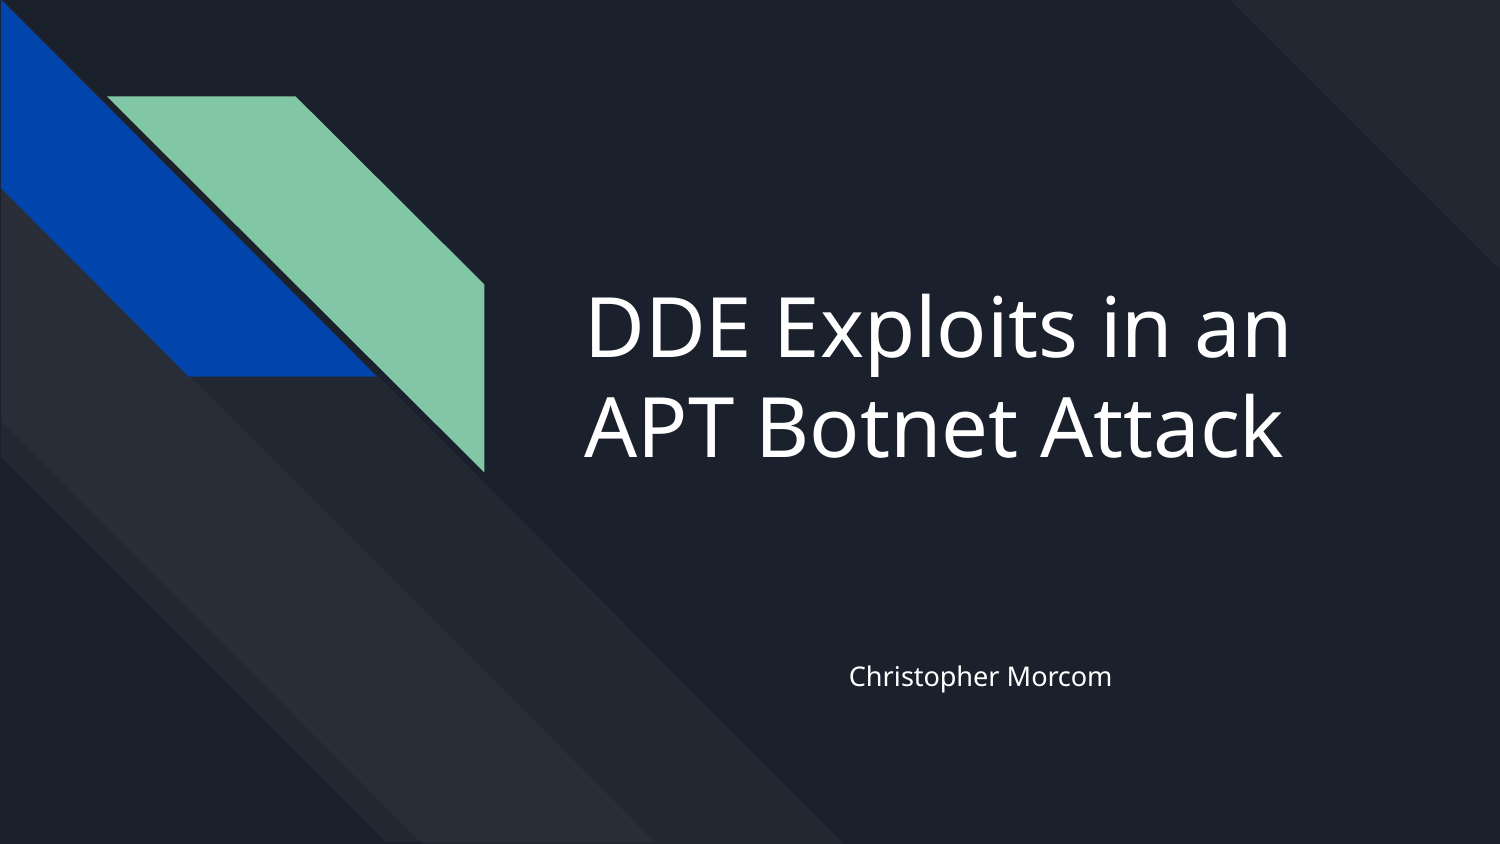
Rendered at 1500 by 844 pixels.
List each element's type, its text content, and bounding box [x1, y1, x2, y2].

title DDE Exploits in an APT Botnet Attack [569, 258, 1404, 518]
subtitle Christopher Morcom [833, 643, 1404, 727]
